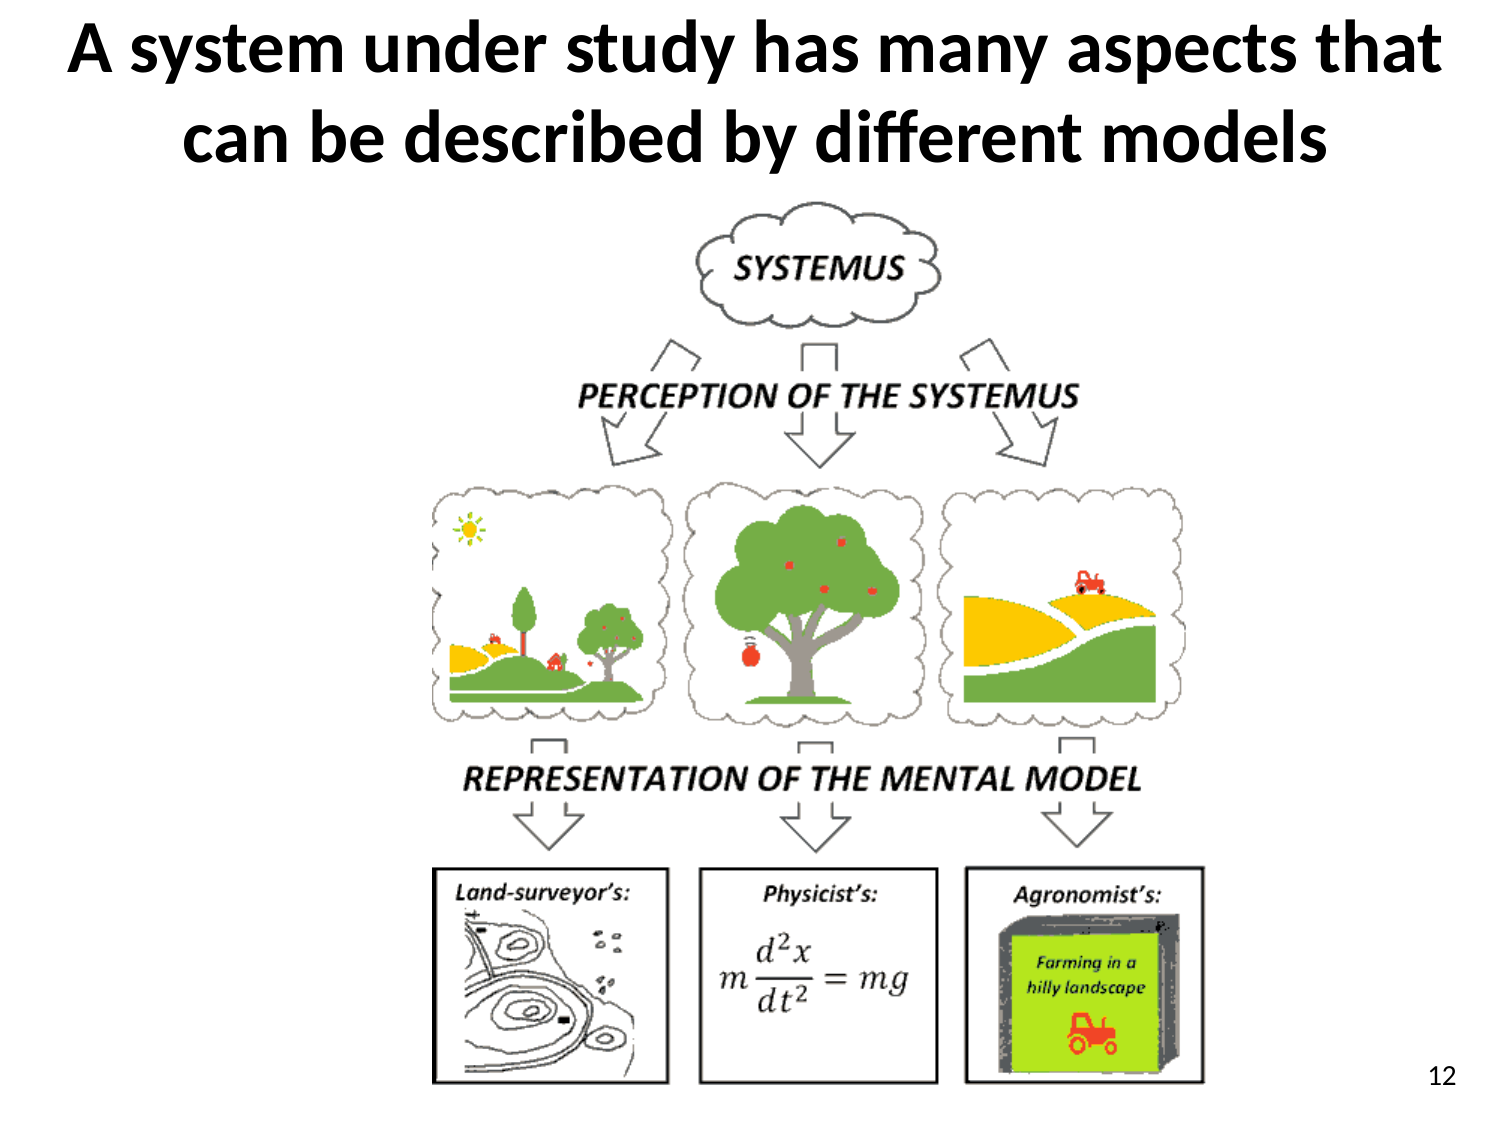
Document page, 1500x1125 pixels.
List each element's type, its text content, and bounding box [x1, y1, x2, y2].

slide_number 12 [1401, 1048, 1472, 1124]
picture [432, 199, 1207, 1091]
title A system under study has many aspects that can be described by different models [37, 12, 1475, 163]
